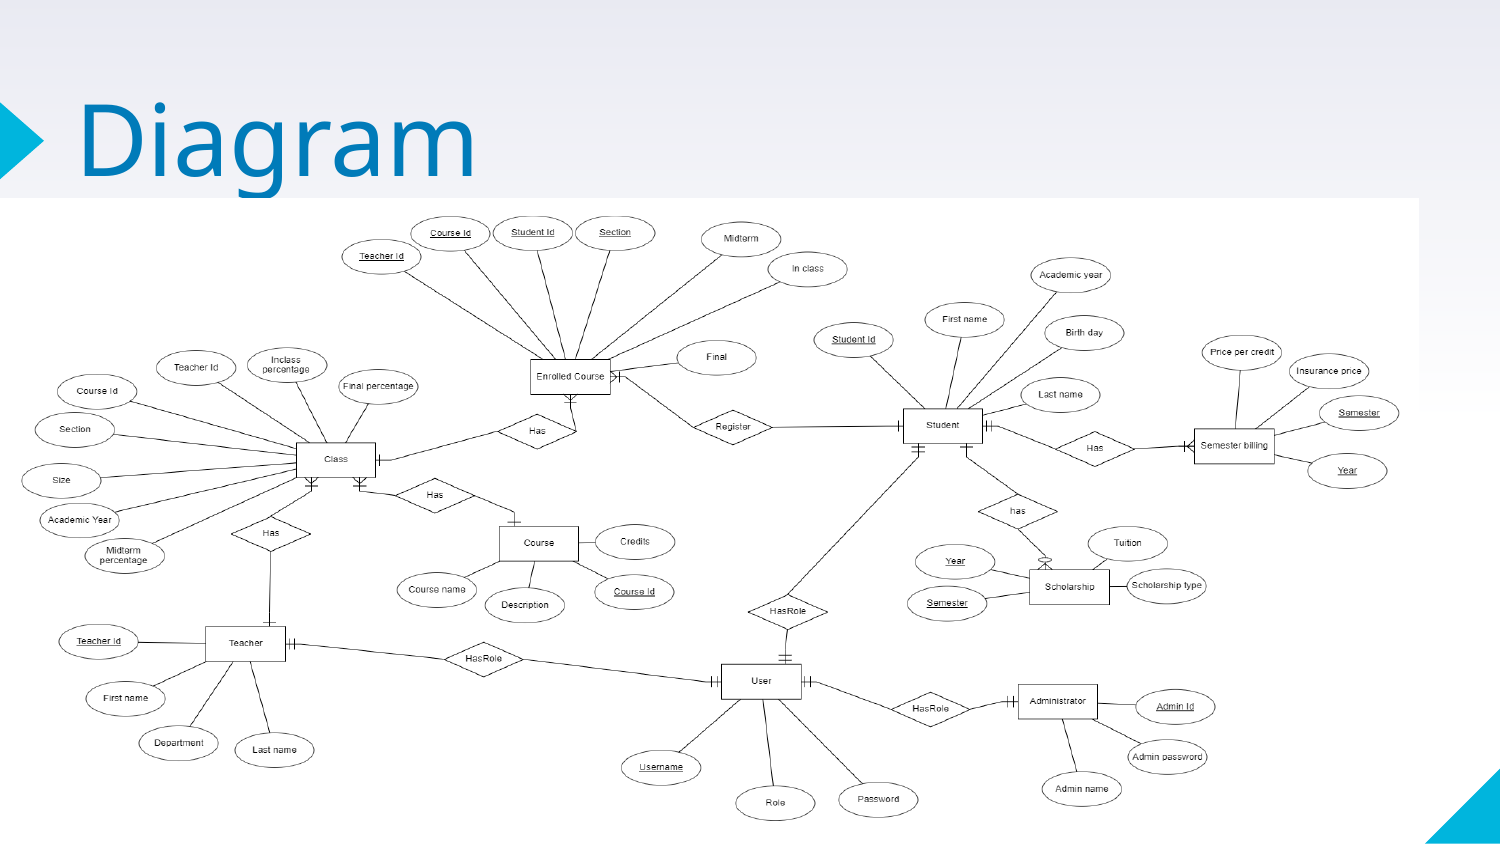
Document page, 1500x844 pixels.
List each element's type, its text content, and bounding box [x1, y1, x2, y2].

title Diagram [75, 99, 1001, 196]
picture [0, 198, 1420, 838]
